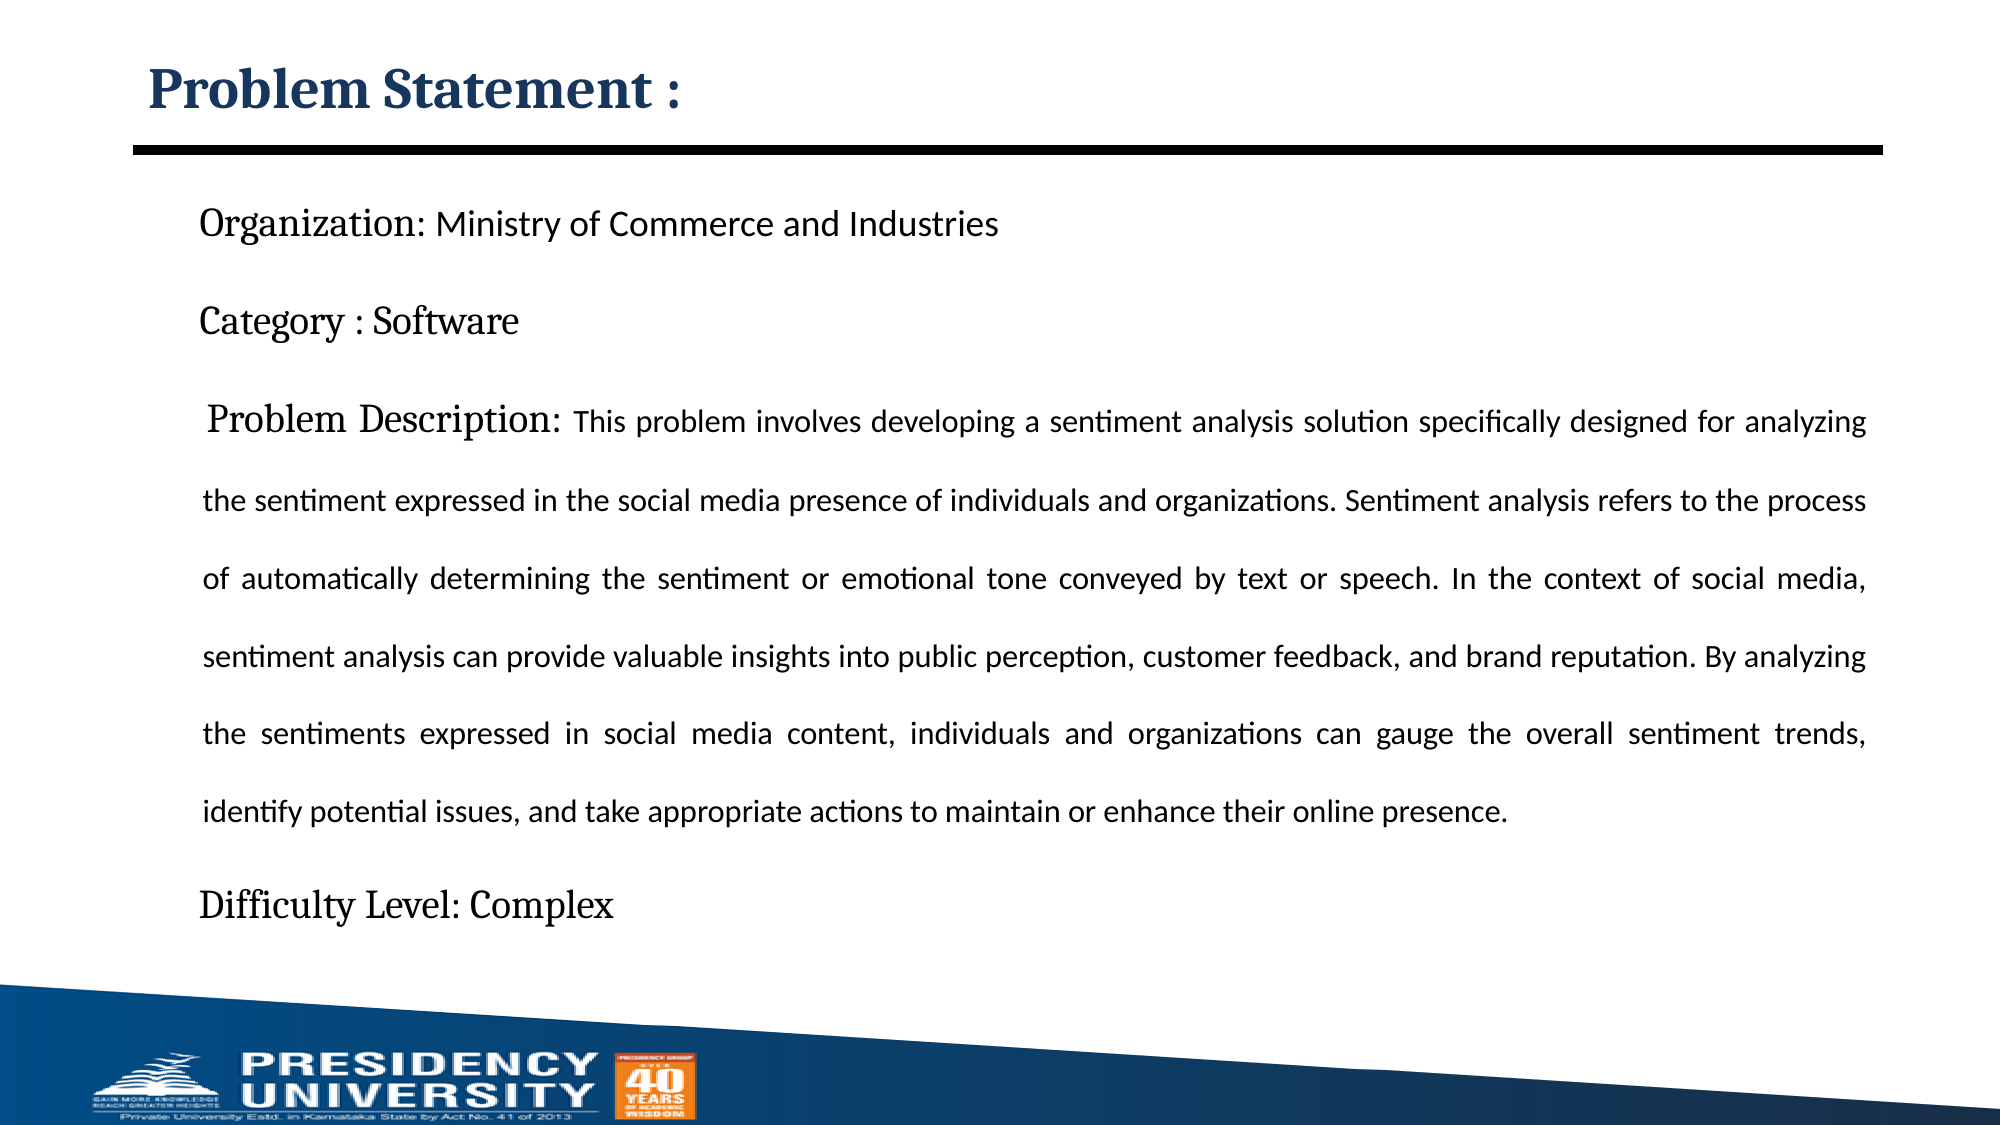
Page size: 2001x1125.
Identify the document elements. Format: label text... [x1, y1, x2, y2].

title Problem Statement : [133, 45, 1884, 125]
picture [0, 982, 2000, 1125]
list Organization: Ministry of Commerce and Industries Category : Software Problem Description: This problem involves developing a sentiment analysis solution specifically designed for analyzing the sentiment expressed in the social media presence of individuals and organizations. Sentiment analysis refers to the process of automatically determining the sentiment or emotional tone conveyed by text or speech. In the context of social media, sentiment analysis can provide valuable insights into public perception, customer feedback, and brand reputation. By analyzing the sentiments expressed in social media content, individuals and organizations can gauge the overall sentiment trends, identify potential issues, and take appropriate actions to maintain or enhance their online presence. Difficulty Level: Complex [133, 187, 1884, 1000]
